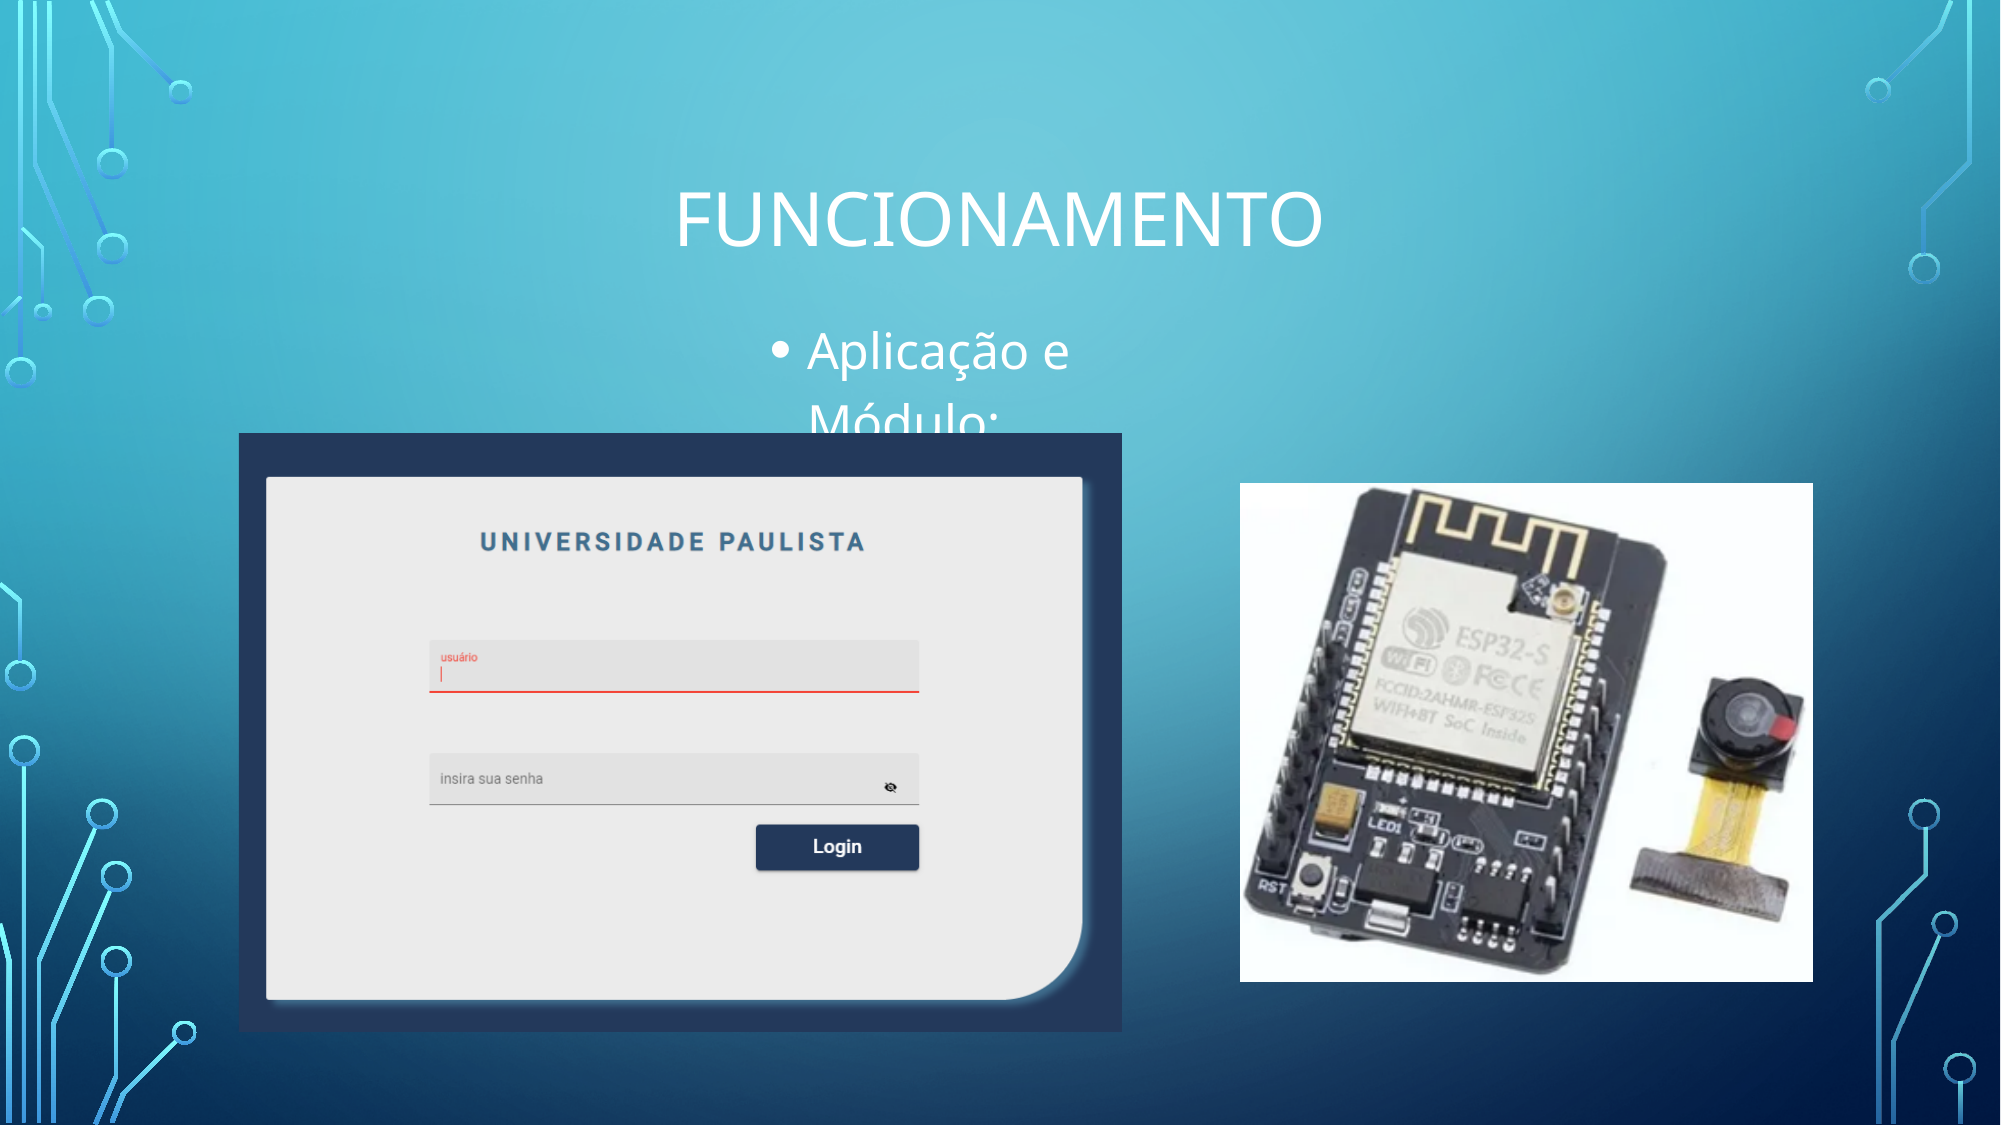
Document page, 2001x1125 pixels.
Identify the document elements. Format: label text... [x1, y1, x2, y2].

picture [1239, 483, 1813, 982]
list Aplicação e Módulo; [754, 299, 1245, 389]
title funcionamento [187, 101, 1813, 344]
picture [238, 433, 1123, 1032]
